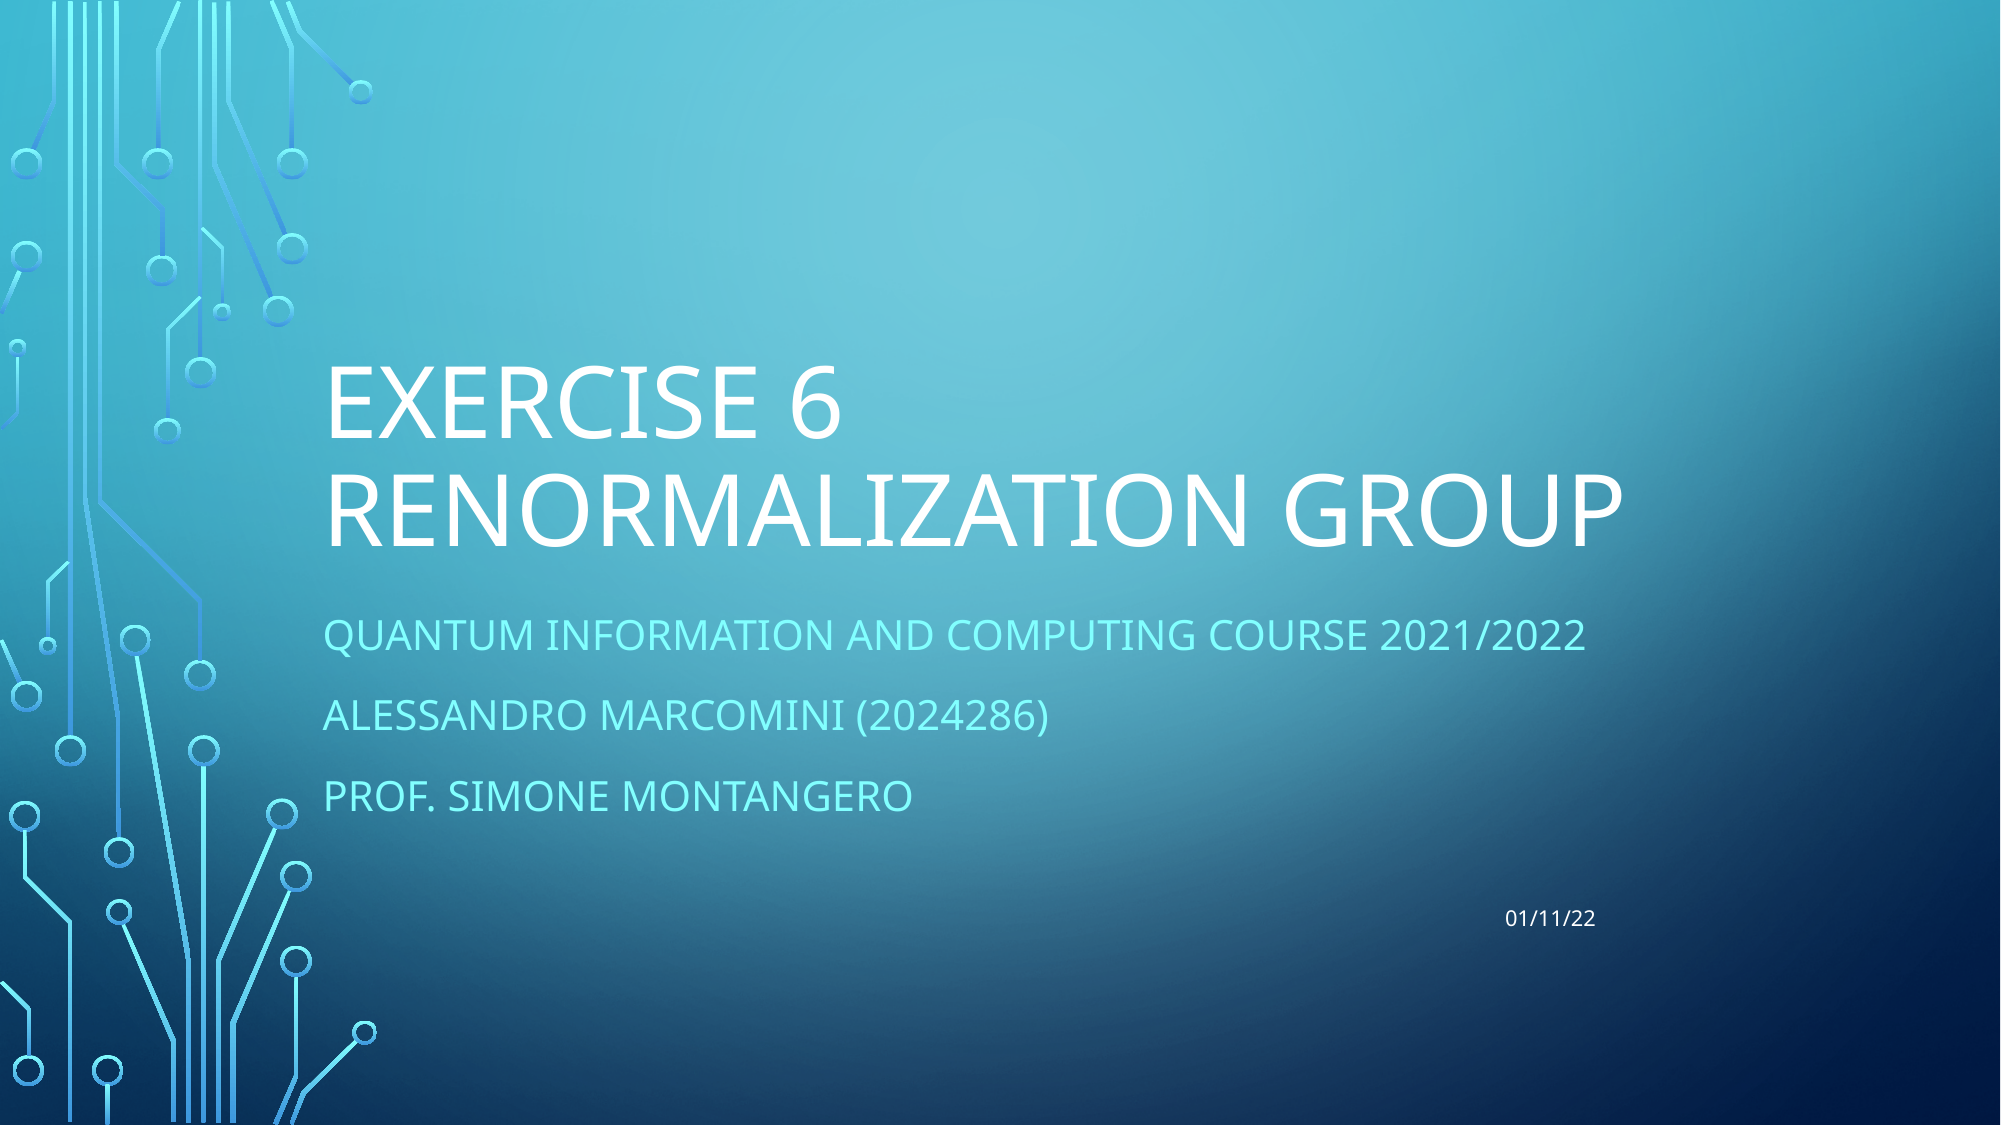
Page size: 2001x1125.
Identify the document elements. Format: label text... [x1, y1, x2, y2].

subtitle QUANTUM INFORMATION AND COMPUTING course 2021/2022 Alessandro marcomini (2024286) Prof. Simone montangero [307, 590, 1750, 863]
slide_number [1161, 887, 1611, 948]
title Exercise 6 RENORMALIZATION GROUP [307, 184, 1750, 576]
